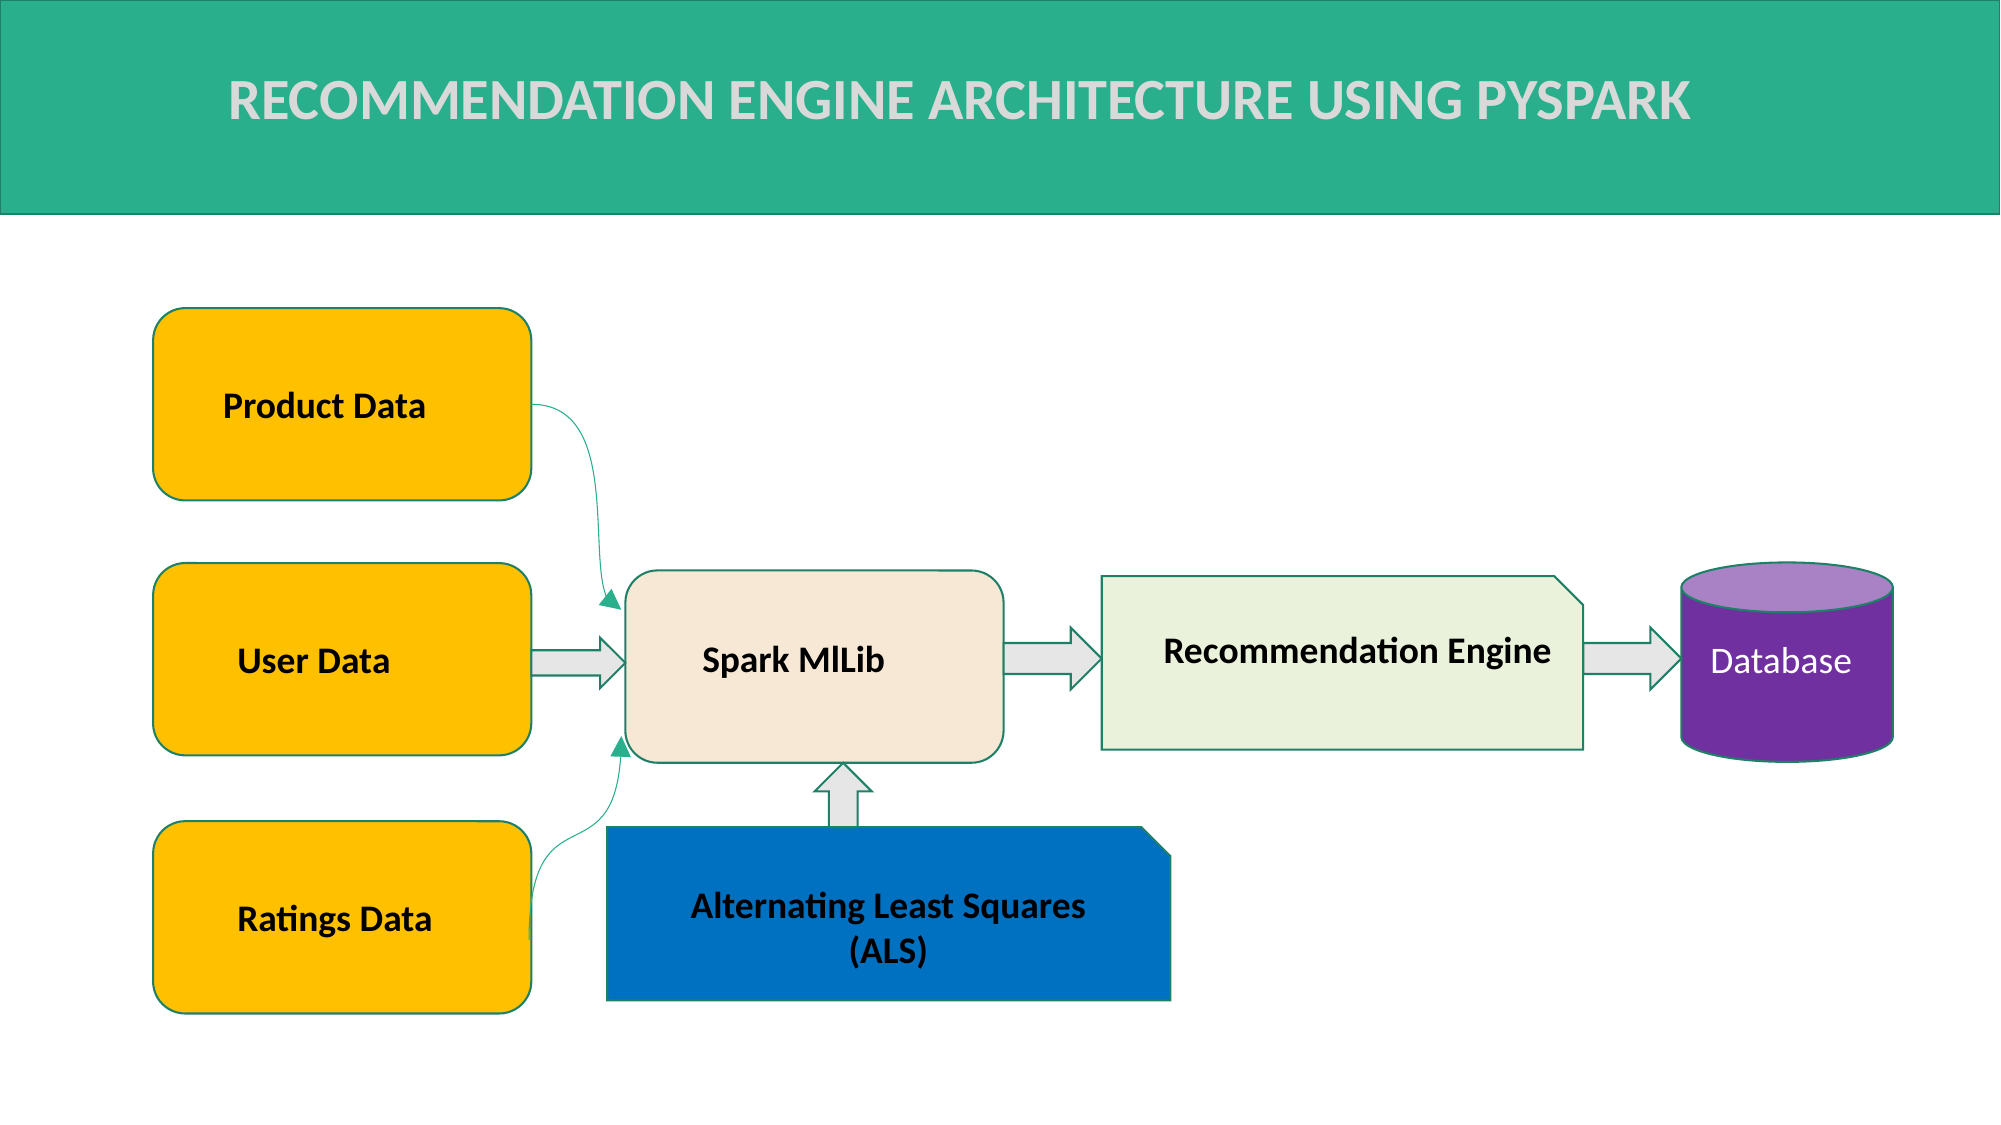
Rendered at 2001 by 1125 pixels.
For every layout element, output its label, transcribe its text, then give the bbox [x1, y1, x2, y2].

text_box [1100, 575, 1585, 751]
text_box User Data [214, 628, 513, 689]
text_box Ratings Data [214, 887, 513, 947]
text_box [812, 761, 875, 829]
text_box [1582, 625, 1683, 693]
text_box RECOMMENDATION ENGINE ARCHITECTURE USING PYSPARK [214, 53, 1839, 139]
table_header Product1 [1683, 564, 1891, 611]
text_box Database [1695, 628, 1879, 689]
text_box Recommendation Engine [1132, 618, 1584, 679]
text_box [530, 635, 627, 691]
text_box [624, 569, 1005, 764]
text_box [0, 0, 2000, 215]
text_box [152, 561, 533, 757]
text_box [1002, 625, 1104, 693]
text_box Alternating Least Squares (ALS) [646, 874, 1139, 979]
text_box [606, 826, 1172, 1002]
text_box [1680, 561, 1894, 763]
text_box [152, 307, 533, 502]
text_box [531, 404, 622, 610]
text_box Product Data [199, 373, 499, 434]
text_box [152, 820, 533, 1015]
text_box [473, 791, 678, 885]
text_box Spark MlLib [679, 627, 978, 688]
